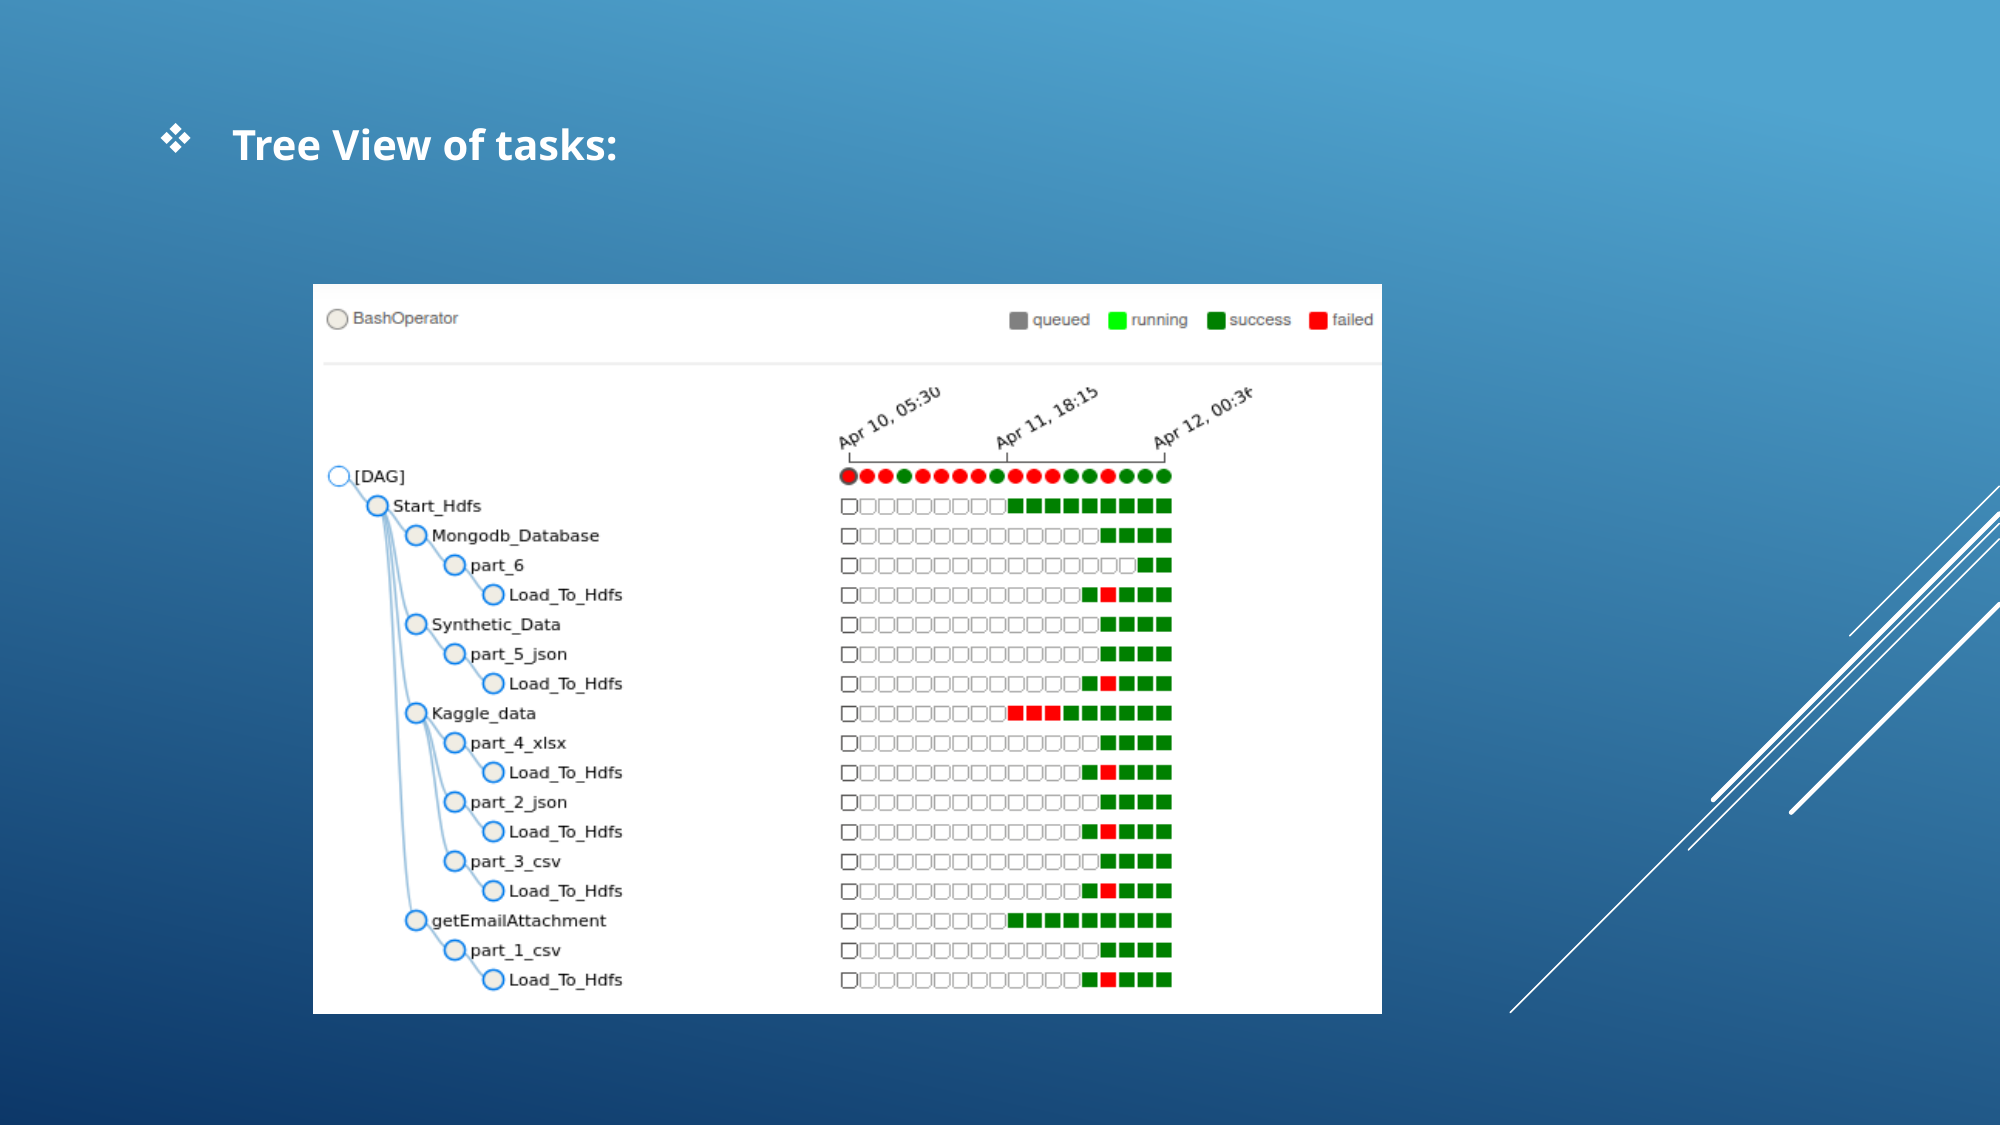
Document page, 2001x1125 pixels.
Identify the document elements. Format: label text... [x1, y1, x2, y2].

text_box Tree View of tasks: [142, 111, 633, 176]
picture [313, 284, 1382, 1014]
